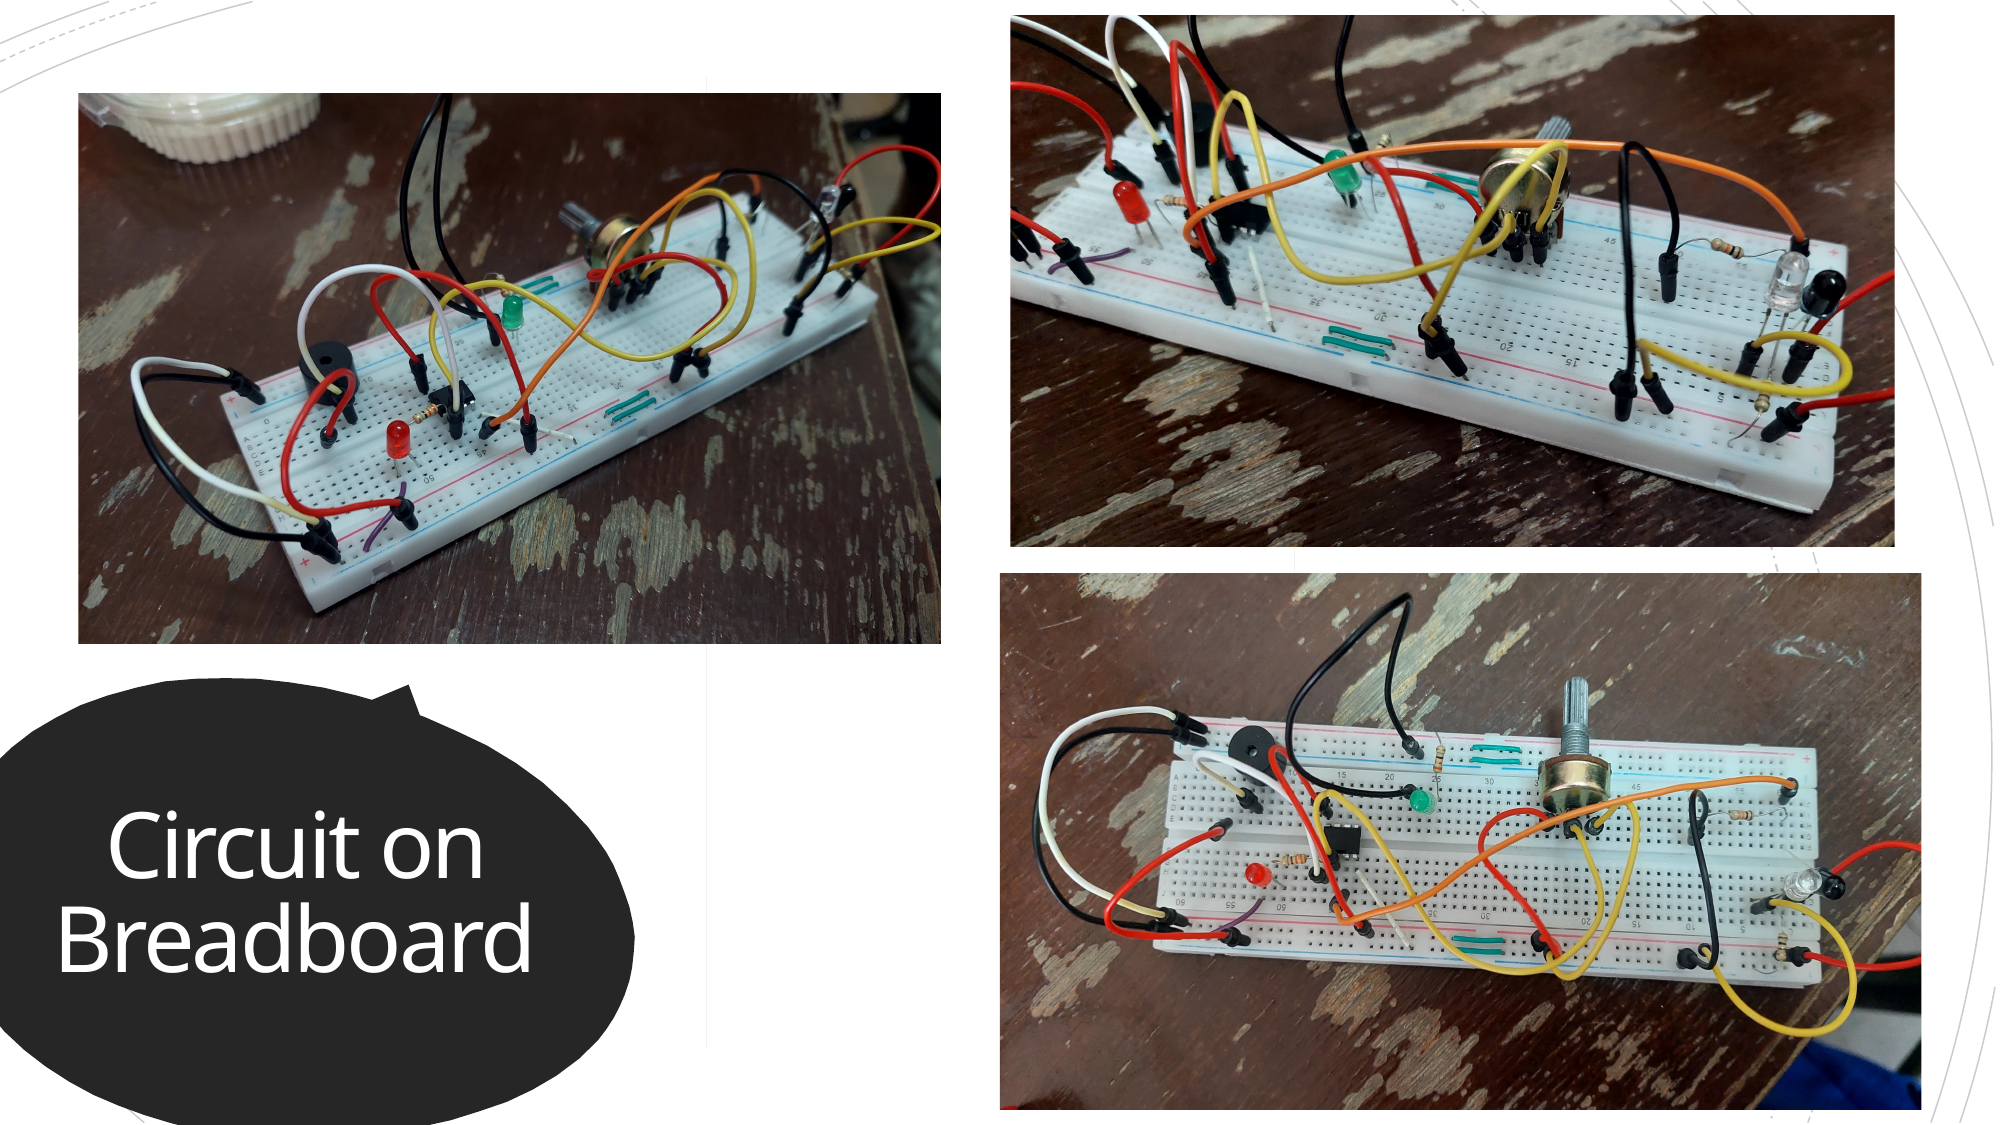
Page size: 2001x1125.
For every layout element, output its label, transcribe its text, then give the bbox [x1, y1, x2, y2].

title Circuit on Breadboard [11, 696, 580, 1100]
picture [1010, 15, 1895, 547]
picture [78, 93, 942, 644]
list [999, 573, 1922, 1110]
